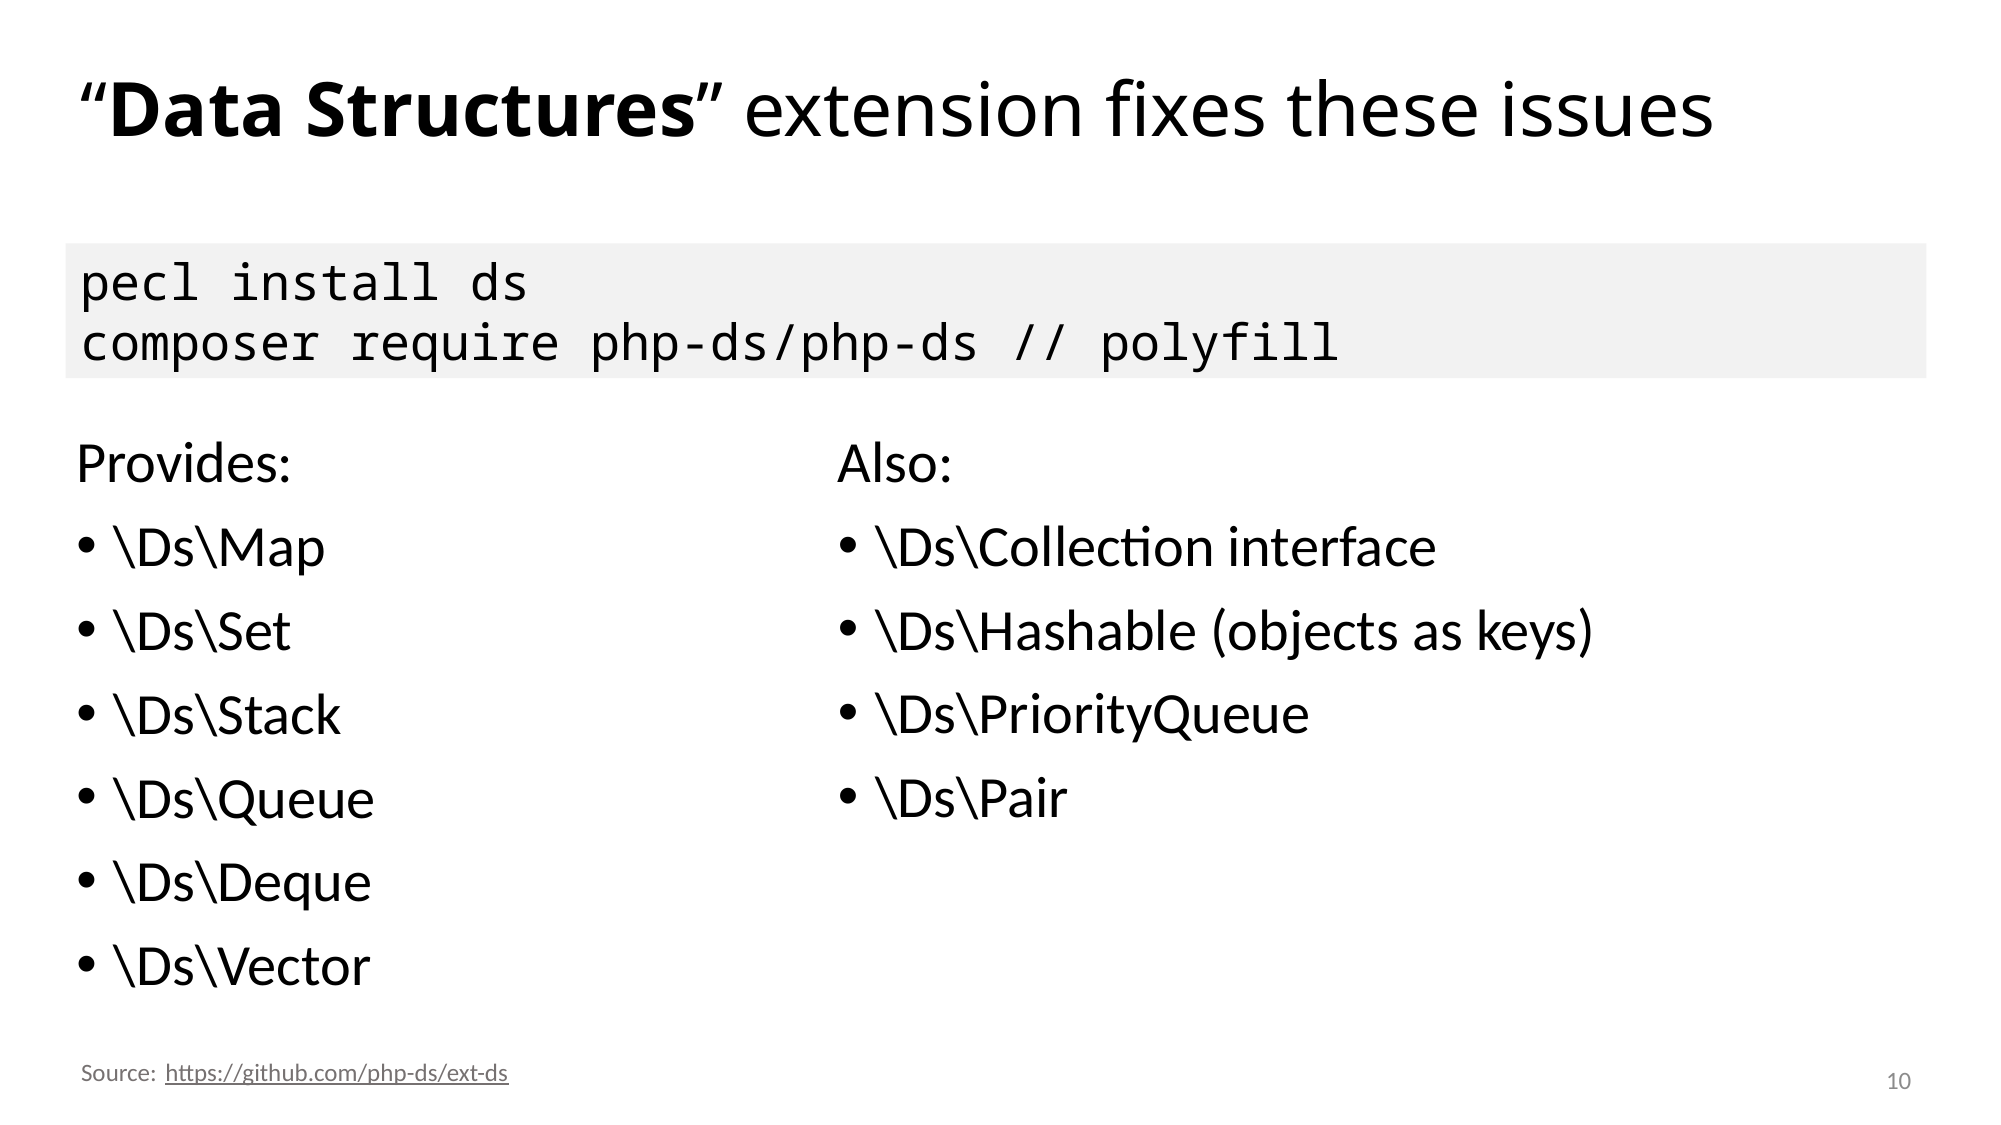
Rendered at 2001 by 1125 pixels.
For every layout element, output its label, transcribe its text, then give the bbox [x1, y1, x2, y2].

text_box Also: \Ds\Collection interface \Ds\Hashable (objects as keys) \Ds\PriorityQueue \Ds\Pair [822, 425, 1746, 1018]
text_box https://github.com/php-ds/ext-ds [150, 1049, 524, 1094]
slide_number 10 [1476, 1049, 1927, 1110]
list Provides: \Ds\Map \Ds\Set \Ds\Stack \Ds\Queue \Ds\Deque \Ds\Vector [61, 425, 788, 1018]
title “Data Structures” extension fixes these issues [65, 59, 1927, 164]
text_box pecl install ds composer require php-ds/php-ds // polyfill [65, 243, 1927, 379]
